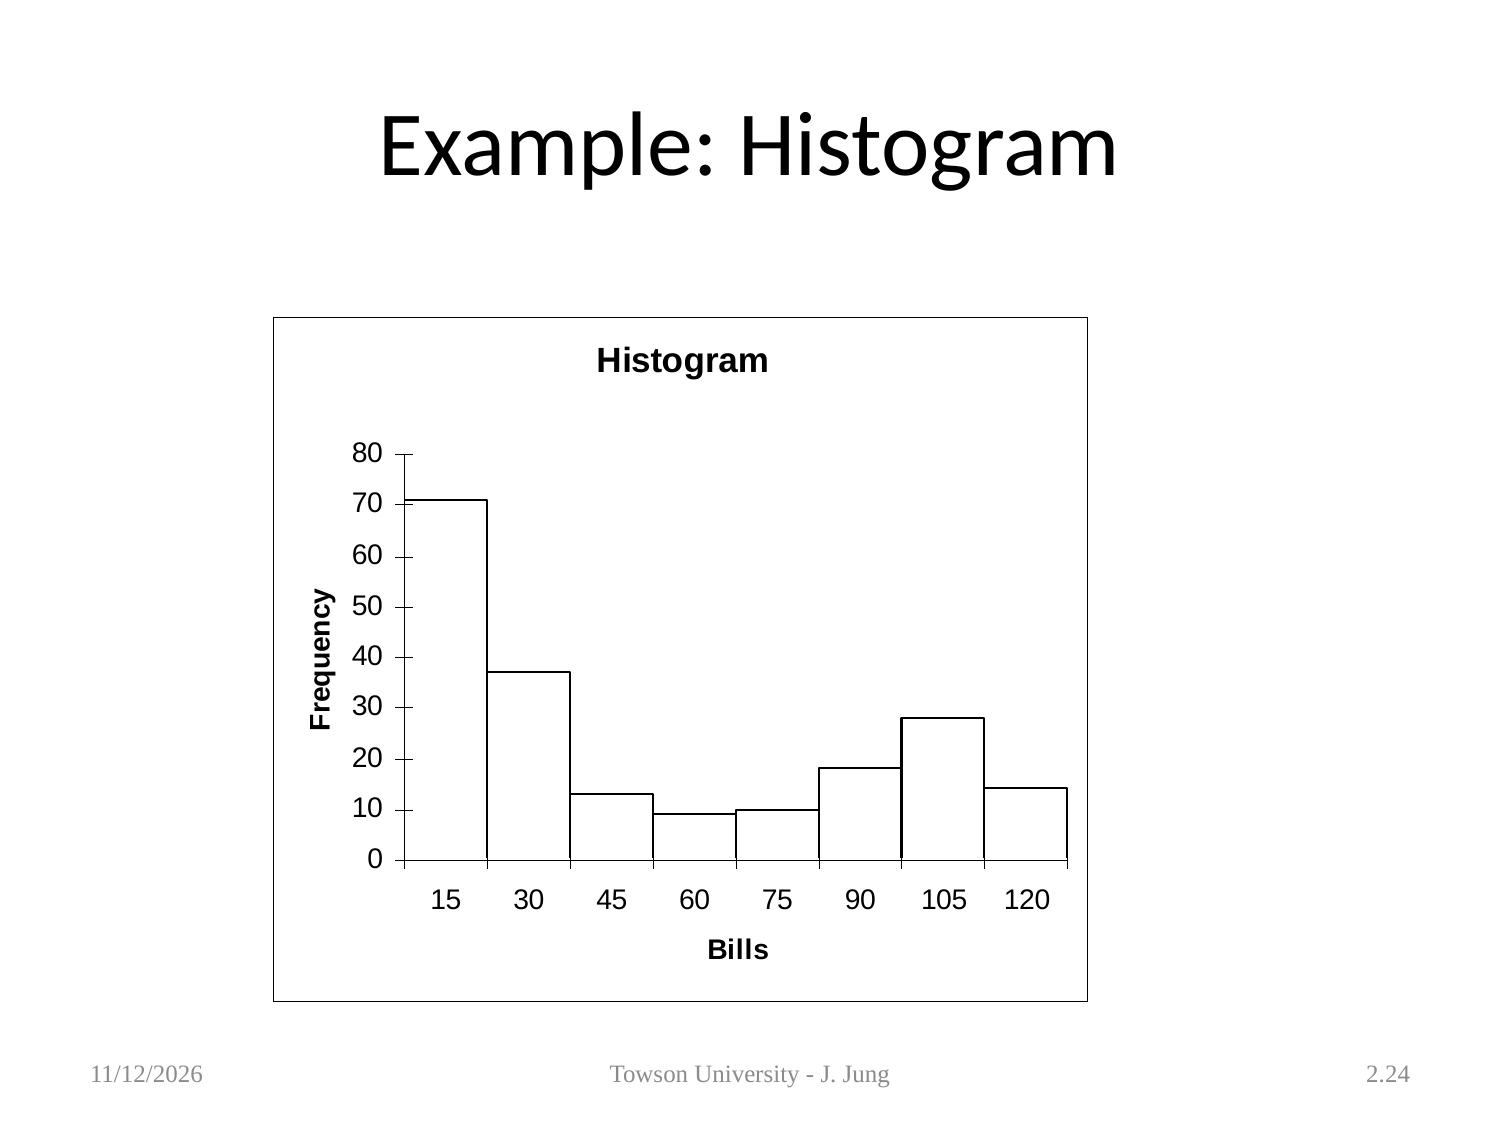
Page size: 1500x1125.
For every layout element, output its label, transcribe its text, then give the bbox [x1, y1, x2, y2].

title Example: Histogram [75, 45, 1425, 233]
slide_number 2.24 [1074, 1042, 1425, 1103]
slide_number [75, 1042, 425, 1103]
footer Towson University - J. Jung [512, 1042, 988, 1103]
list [262, 305, 1101, 1013]
